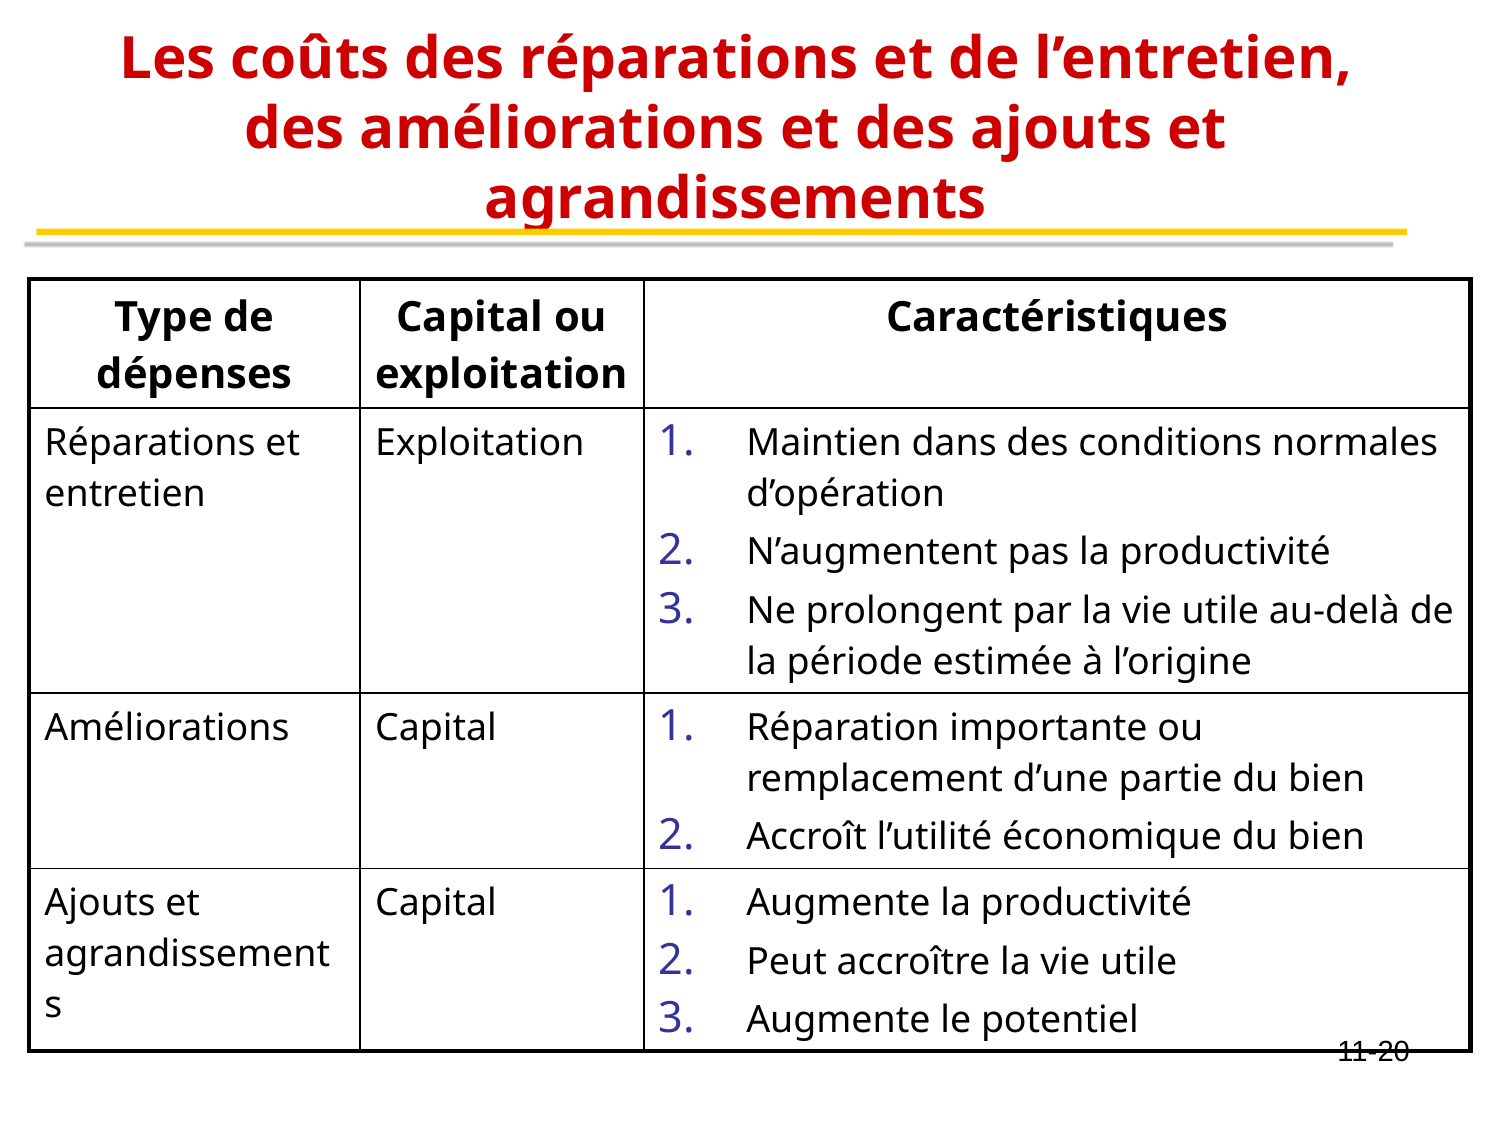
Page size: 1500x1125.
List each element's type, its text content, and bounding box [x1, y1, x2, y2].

table_cell Améliorations [31, 694, 359, 868]
table_header Capital ou exploitation [361, 281, 643, 407]
table_cell Réparations et entretien [31, 409, 359, 692]
table_cell Exploitation [361, 409, 643, 692]
table_cell Capital [361, 869, 643, 1049]
table_cell Augmente la productivité Peut accroître la vie utile Augmente le potentiel [645, 869, 1468, 1049]
table_header Caractéristiques [645, 281, 1468, 407]
table_header Type de dépenses [31, 281, 359, 407]
table_cell Maintien dans des conditions normales d’opération N’augmentent pas la productivité Ne prolongent par la vie utile au-delà de la période estimée à l’origine [645, 409, 1468, 692]
slide_number 11-20 [1074, 1024, 1425, 1103]
table_cell Ajouts et agrandissements [31, 869, 359, 1049]
table_cell Réparation importante ou remplacement d’une partie du bien Accroît l’utilité économique du bien [645, 694, 1468, 868]
title Les coûts des réparations et de l’entretien, des améliorations et des ajouts et agrandissements [46, 31, 1425, 219]
table_cell Capital [361, 694, 643, 868]
